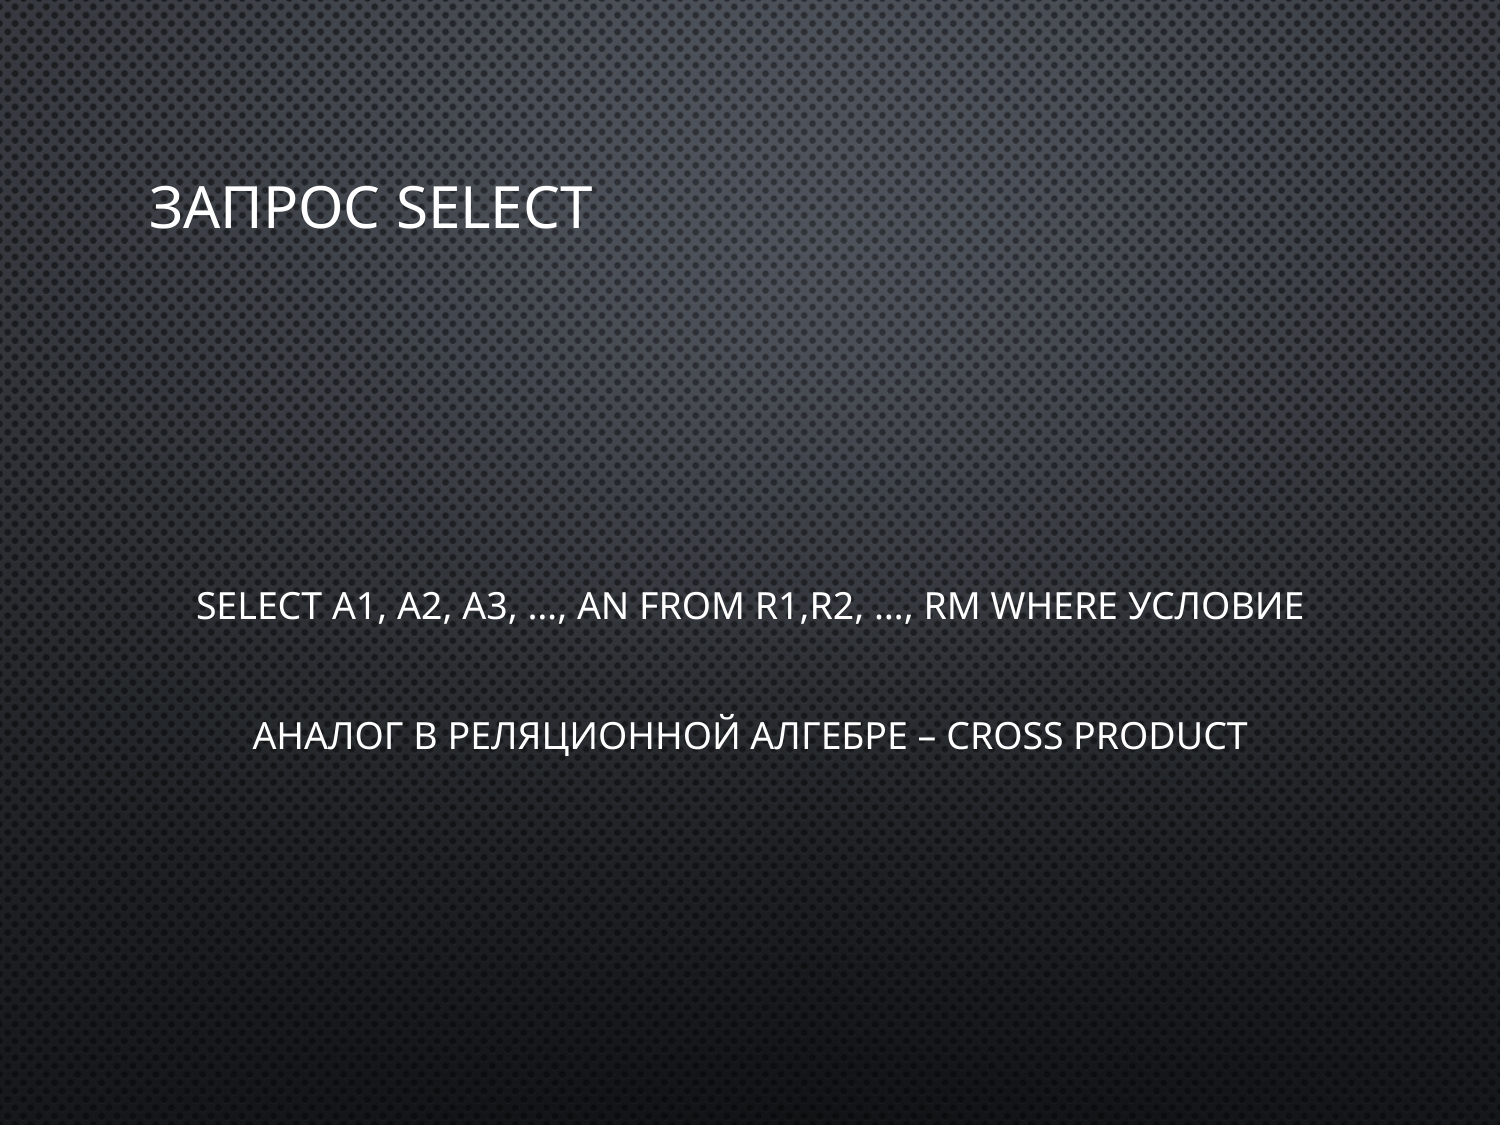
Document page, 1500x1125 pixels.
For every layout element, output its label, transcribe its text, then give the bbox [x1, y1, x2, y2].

list select a1, a2, a3, …, an from r1,r2, …, rm where условие Аналог в реляционной алгебре – cross product [134, 338, 1367, 1001]
title Запрос select [134, 97, 1367, 314]
